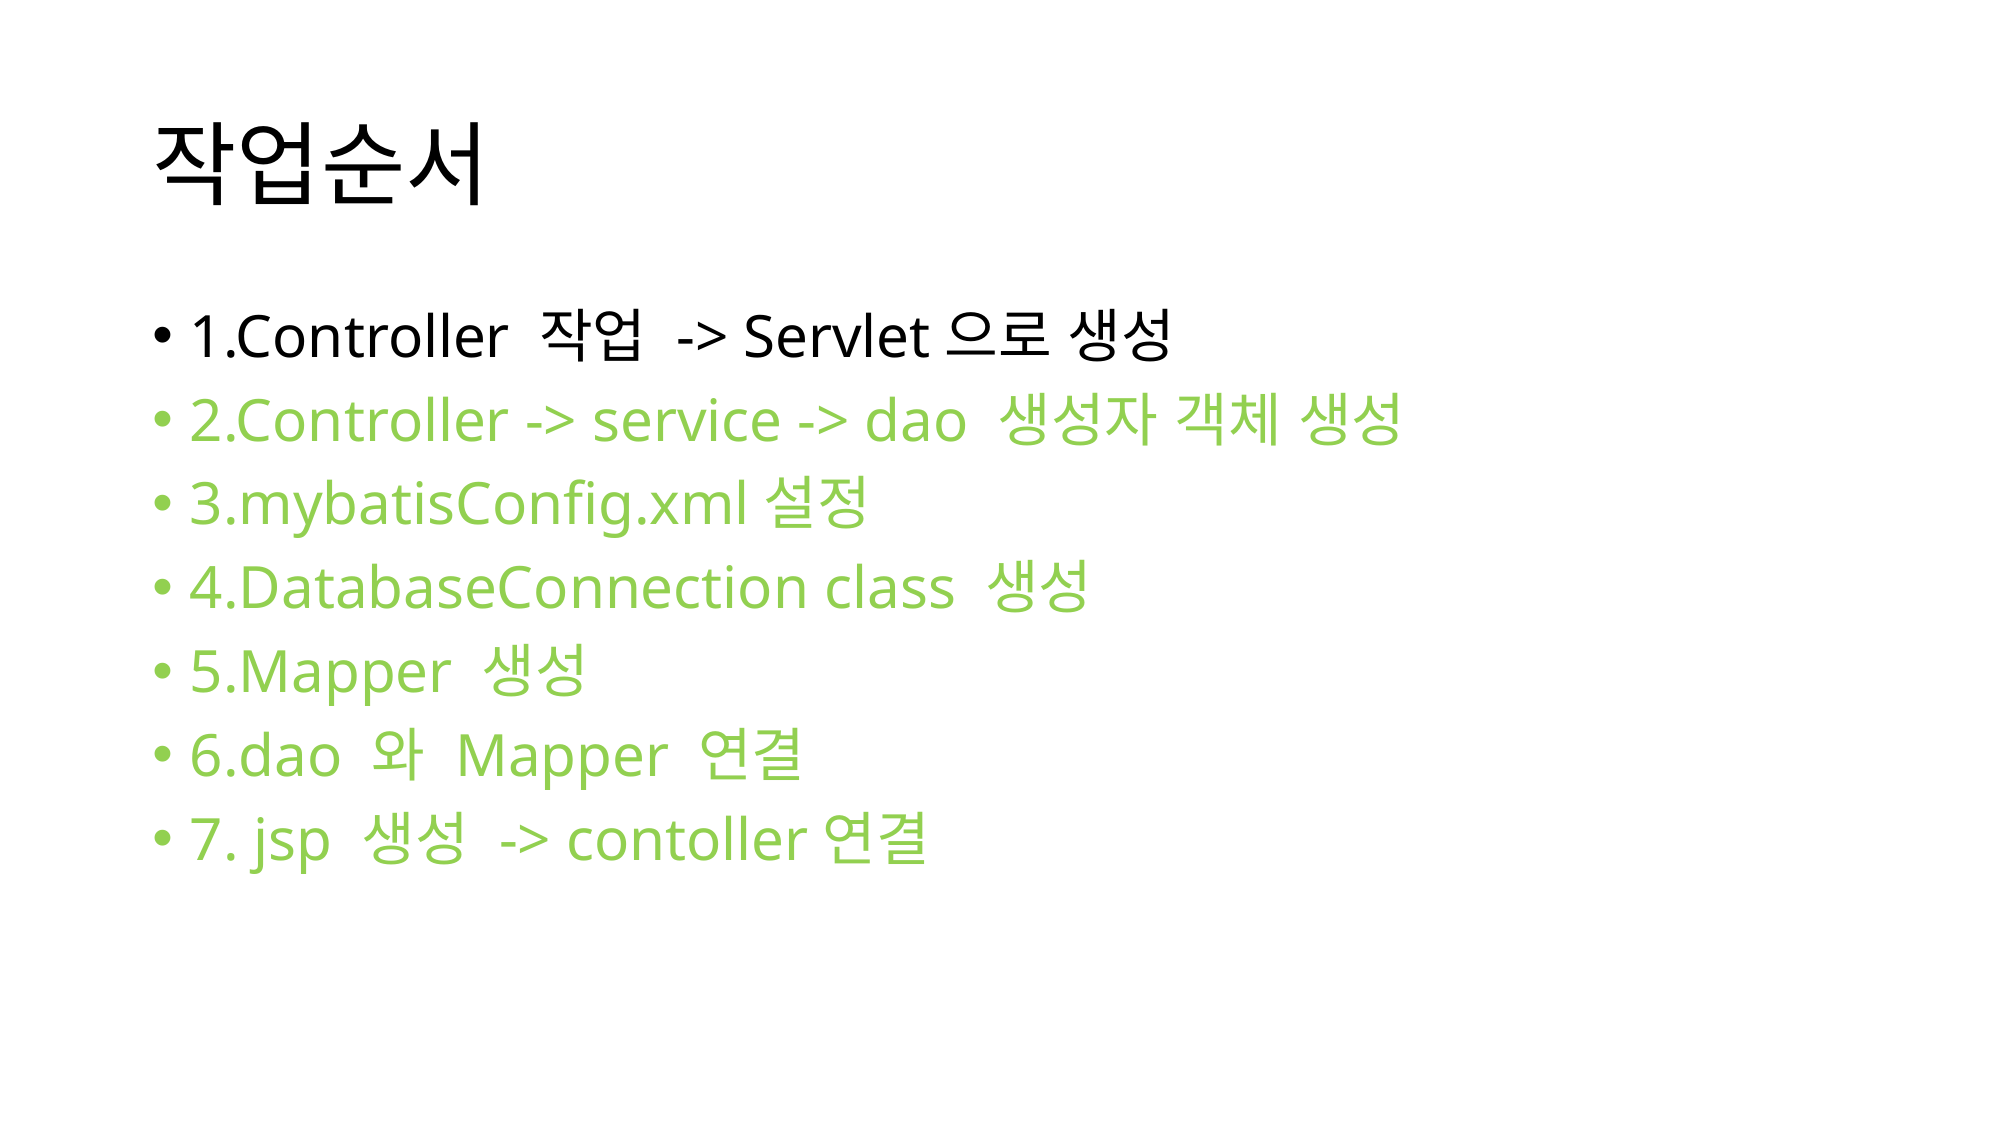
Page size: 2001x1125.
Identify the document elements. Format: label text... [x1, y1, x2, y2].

list 1.Controller 작업 -> Servlet으로 생성 2.Controller -> service -> dao 생성자 객체 생성 3.mybatisConfig.xml설정 4.DatabaseConnection class 생성 5.Mapper 생성 6.dao 와 Mapper 연결 7. jsp 생성 -> contoller연결 [137, 299, 1863, 1014]
title 작업순서 [137, 59, 1863, 278]
